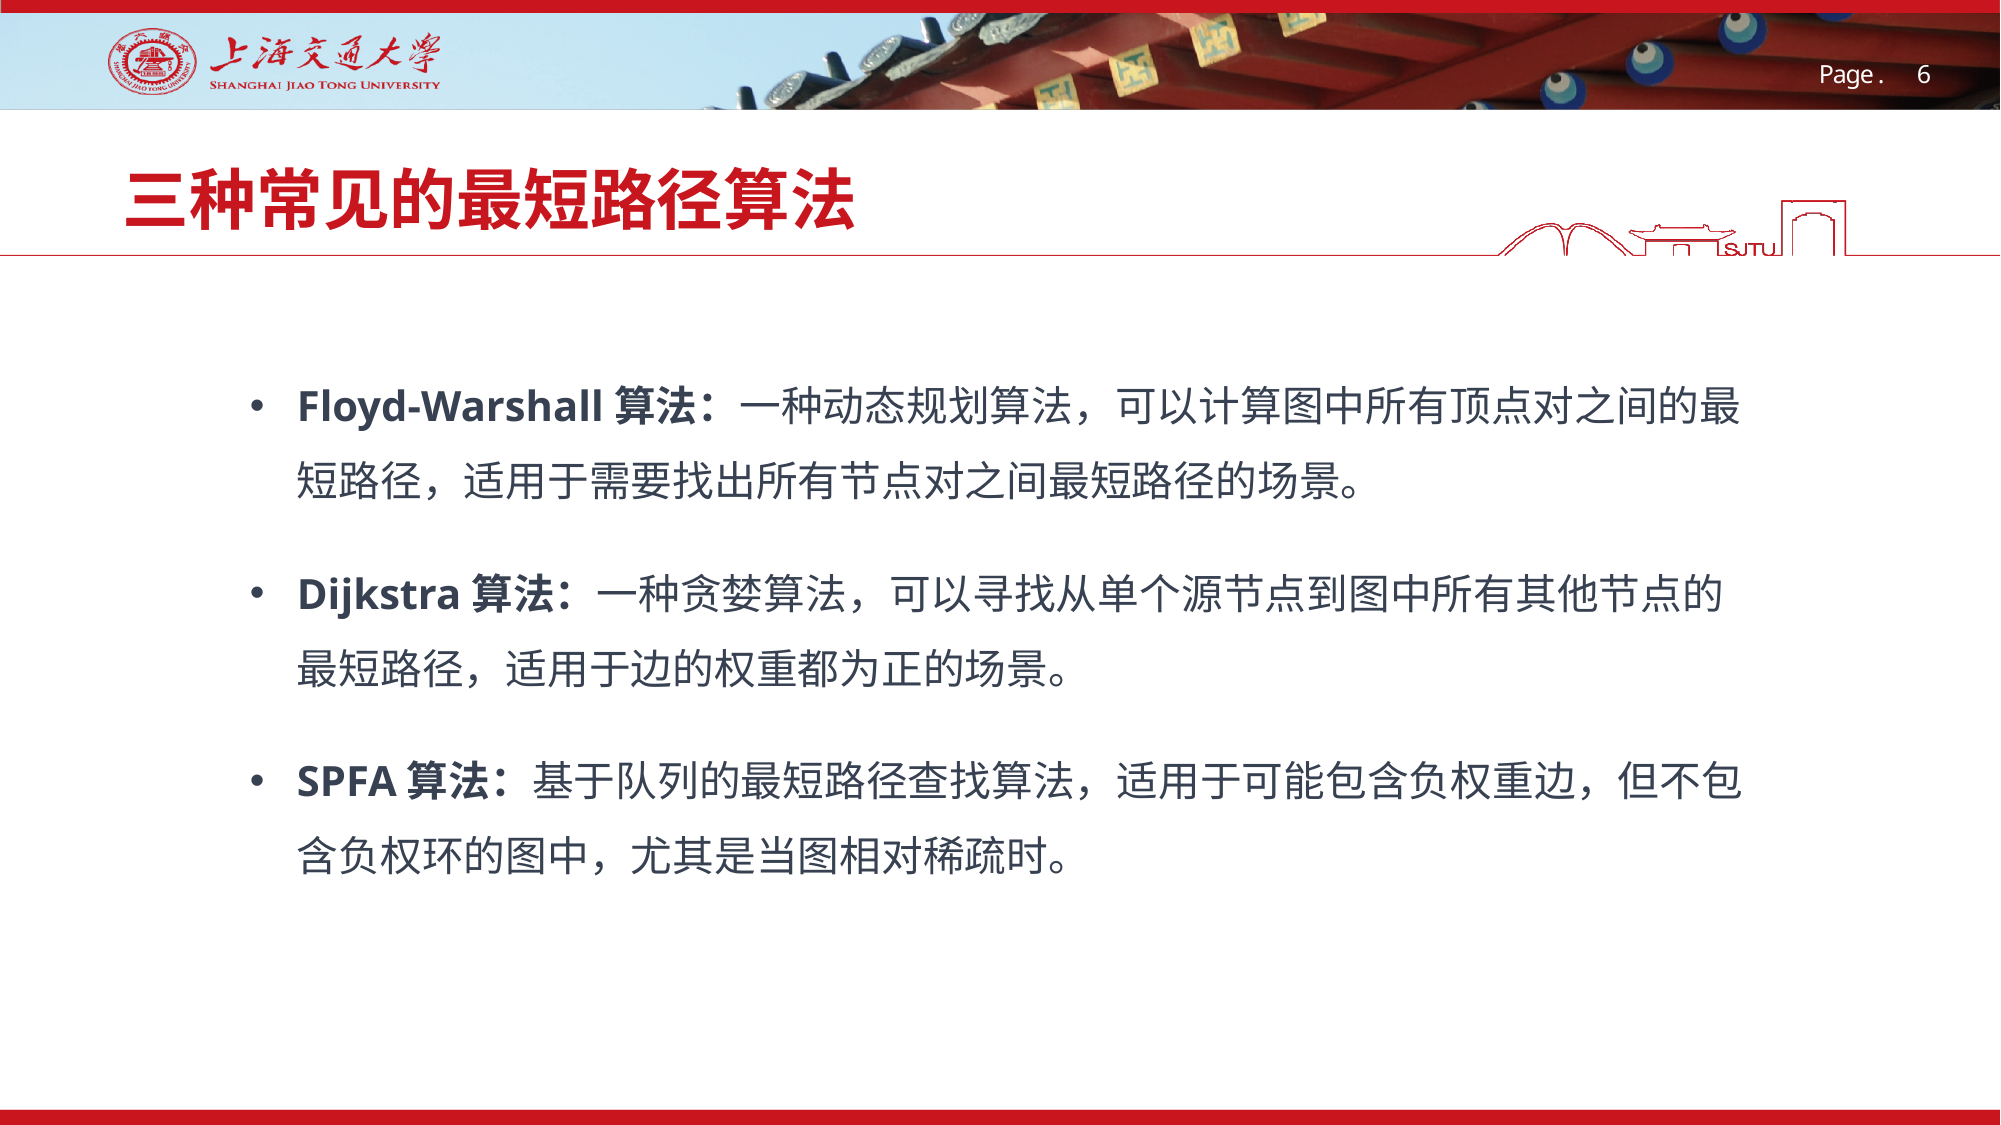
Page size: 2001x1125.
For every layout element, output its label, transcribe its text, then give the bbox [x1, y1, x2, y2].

text_box Floyd-Warshall算法：一种动态规划算法，可以计算图中所有顶点对之间的最短路径，适用于需要找出所有节点对之间最短路径的场景。 Dijkstra算法：一种贪婪算法，可以寻找从单个源节点到图中所有其他节点的最短路径，适用于边的权重都为正的场景。 SPFA算法：基于队列的最短路径查找算法，适用于可能包含负权重边，但不包含负权环的图中，尤其是当图相对稀疏时。 [235, 347, 1765, 1000]
title 三种常见的最短路径算法 [108, 160, 1940, 255]
picture [0, 200, 2000, 256]
picture [0, 0, 2000, 110]
